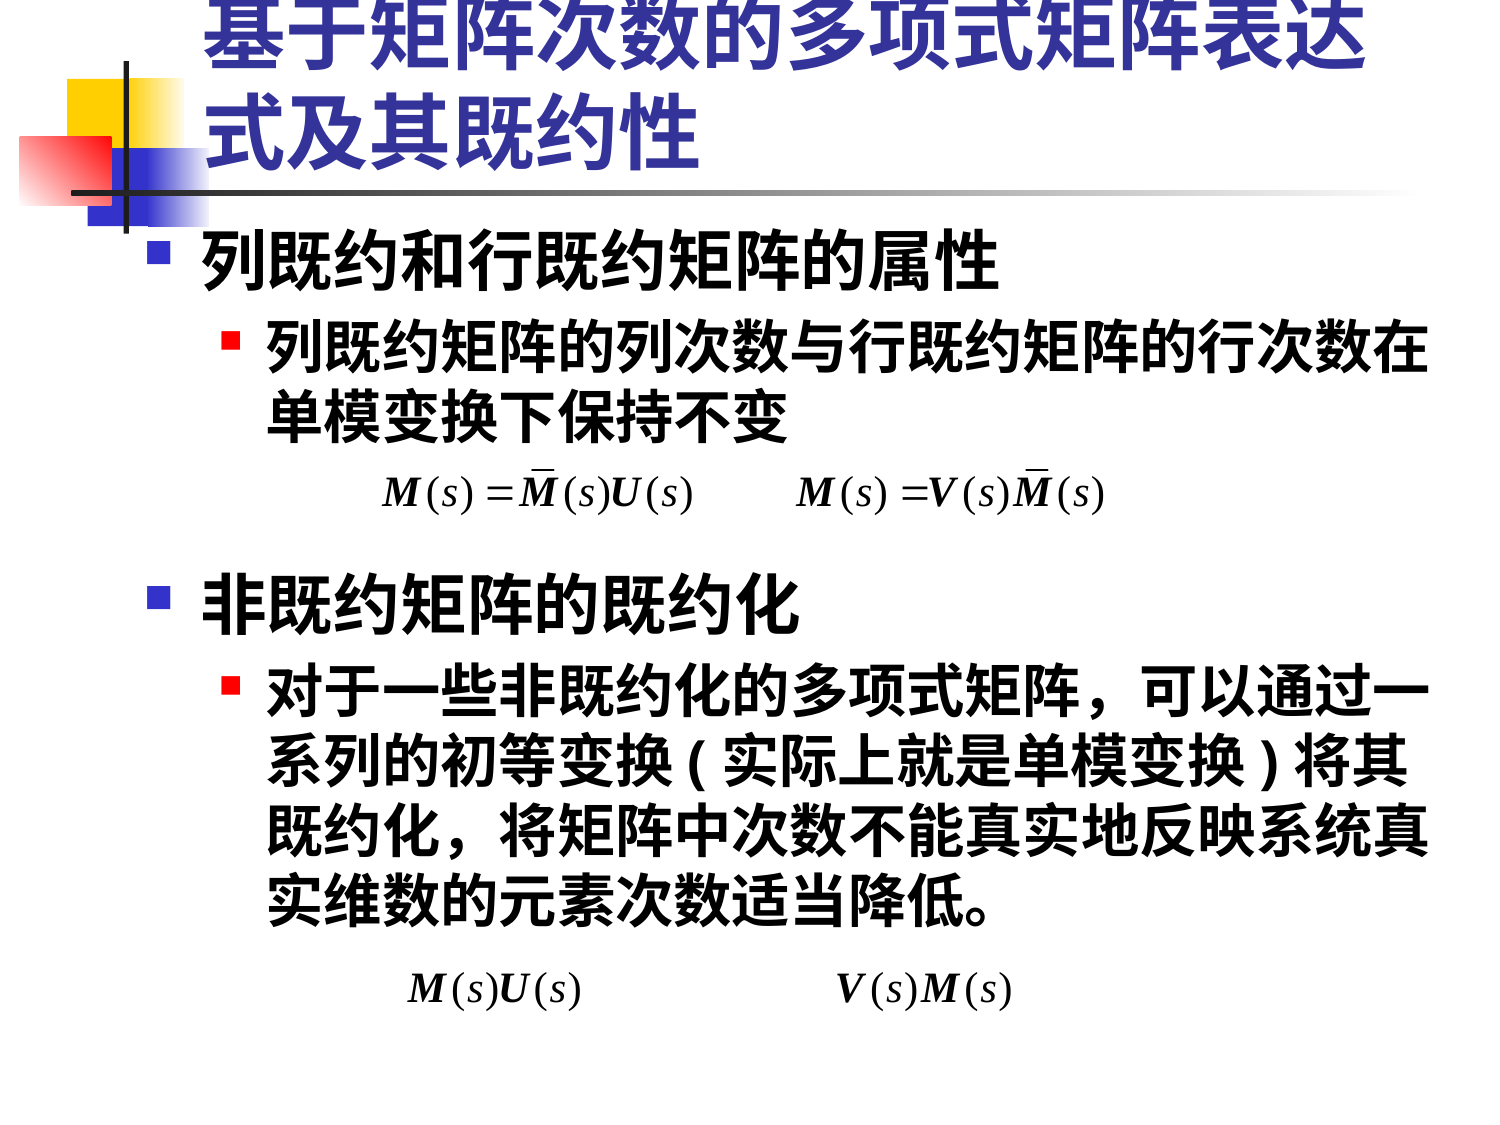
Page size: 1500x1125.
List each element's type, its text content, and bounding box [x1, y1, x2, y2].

list 列既约和行既约矩阵的属性 列既约矩阵的列次数与行既约矩阵的行次数在单模变换下保持不变 非既约矩阵的既约化 对于一些非既约化的多项式矩阵，可以通过一系列的初等变换(实际上就是单模变换)将其既约化，将矩阵中次数不能真实地反映系统真实维数的元素次数适当降低。 [128, 210, 1470, 1007]
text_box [831, 960, 1024, 1024]
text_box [786, 456, 1114, 528]
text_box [397, 960, 591, 1024]
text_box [372, 456, 704, 528]
title 基于矩阵次数的多项式矩阵表达式及其既约性 [187, 1, 1467, 188]
